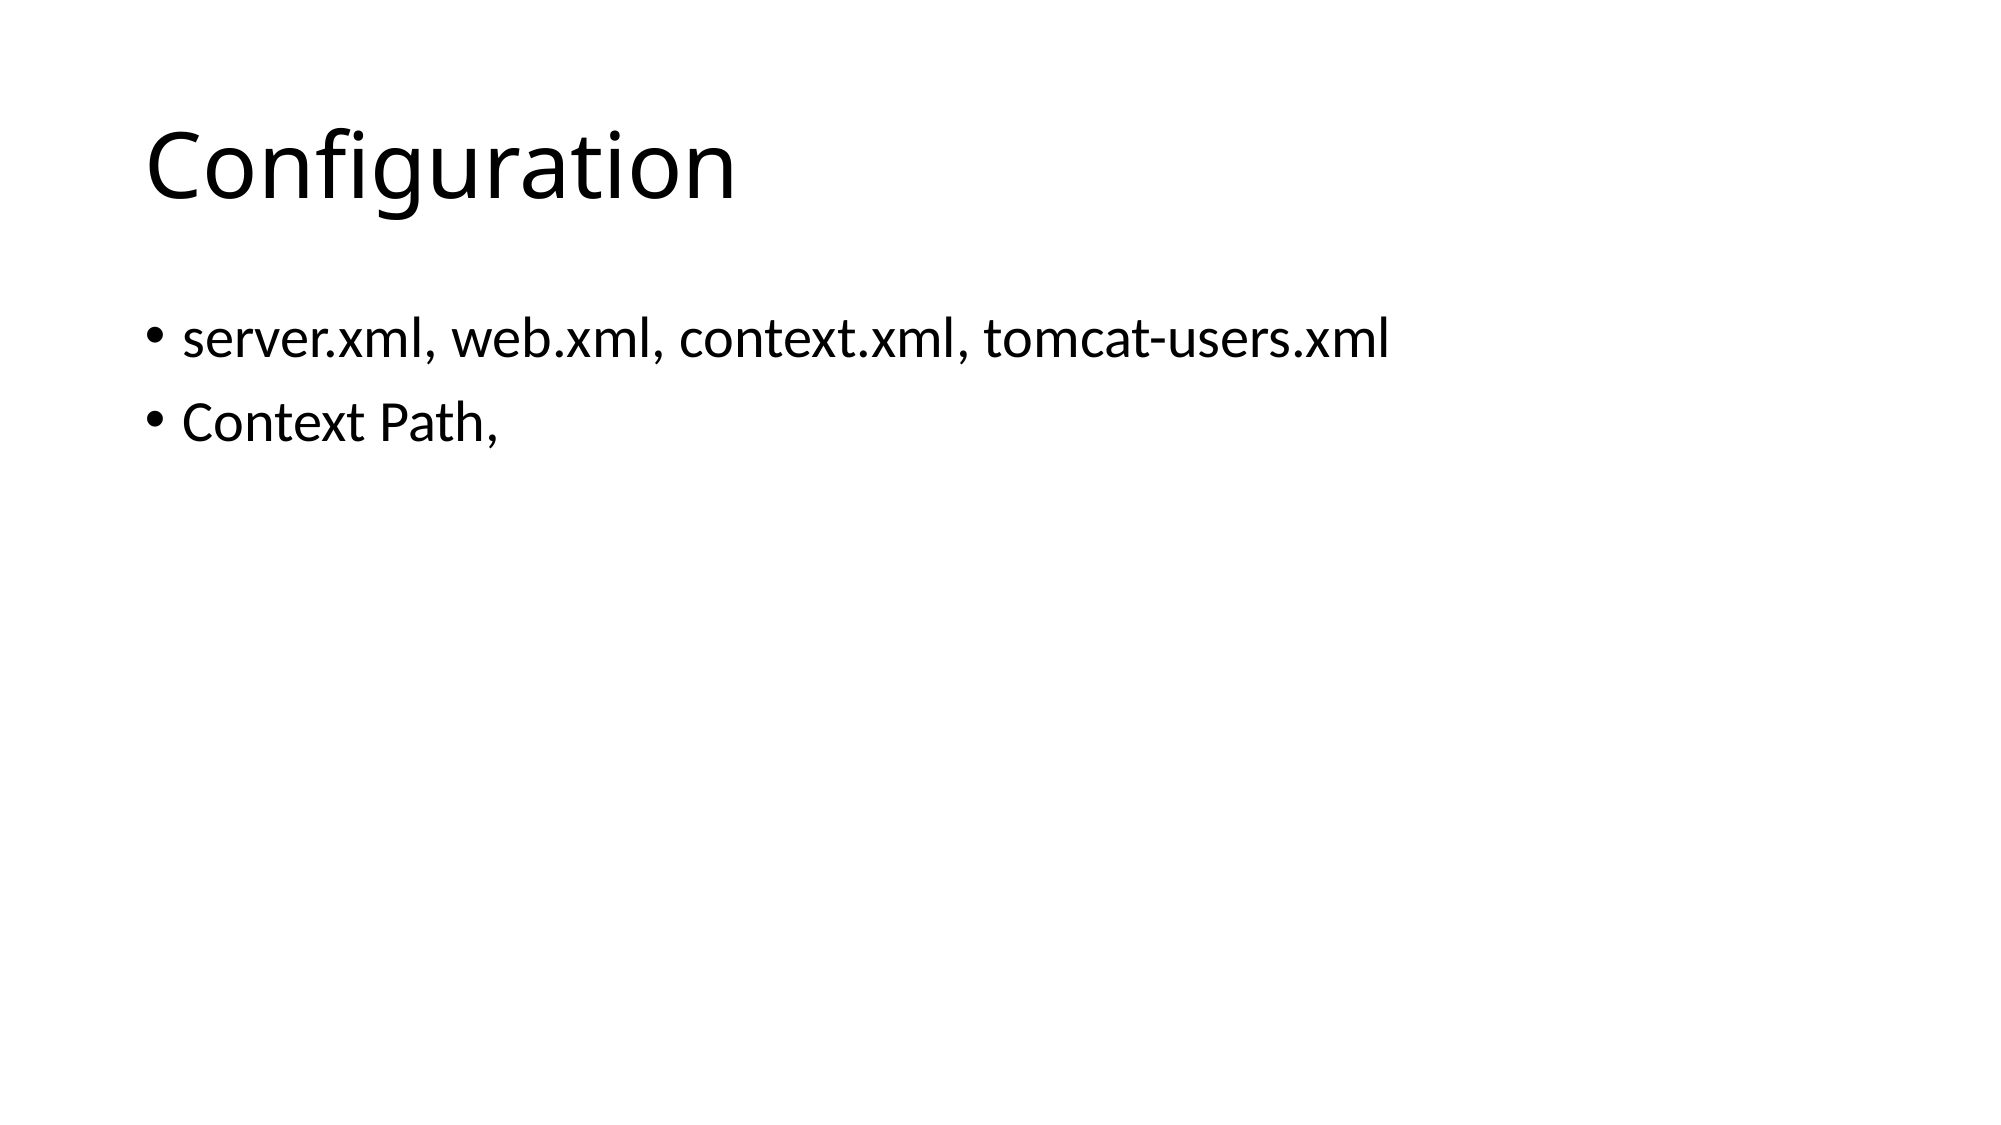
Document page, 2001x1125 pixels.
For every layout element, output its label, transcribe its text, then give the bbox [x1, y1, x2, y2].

list server.xml, web.xml, context.xml, tomcat-users.xml Context Path, [136, 298, 1863, 1014]
title Configuration [136, 59, 1863, 278]
